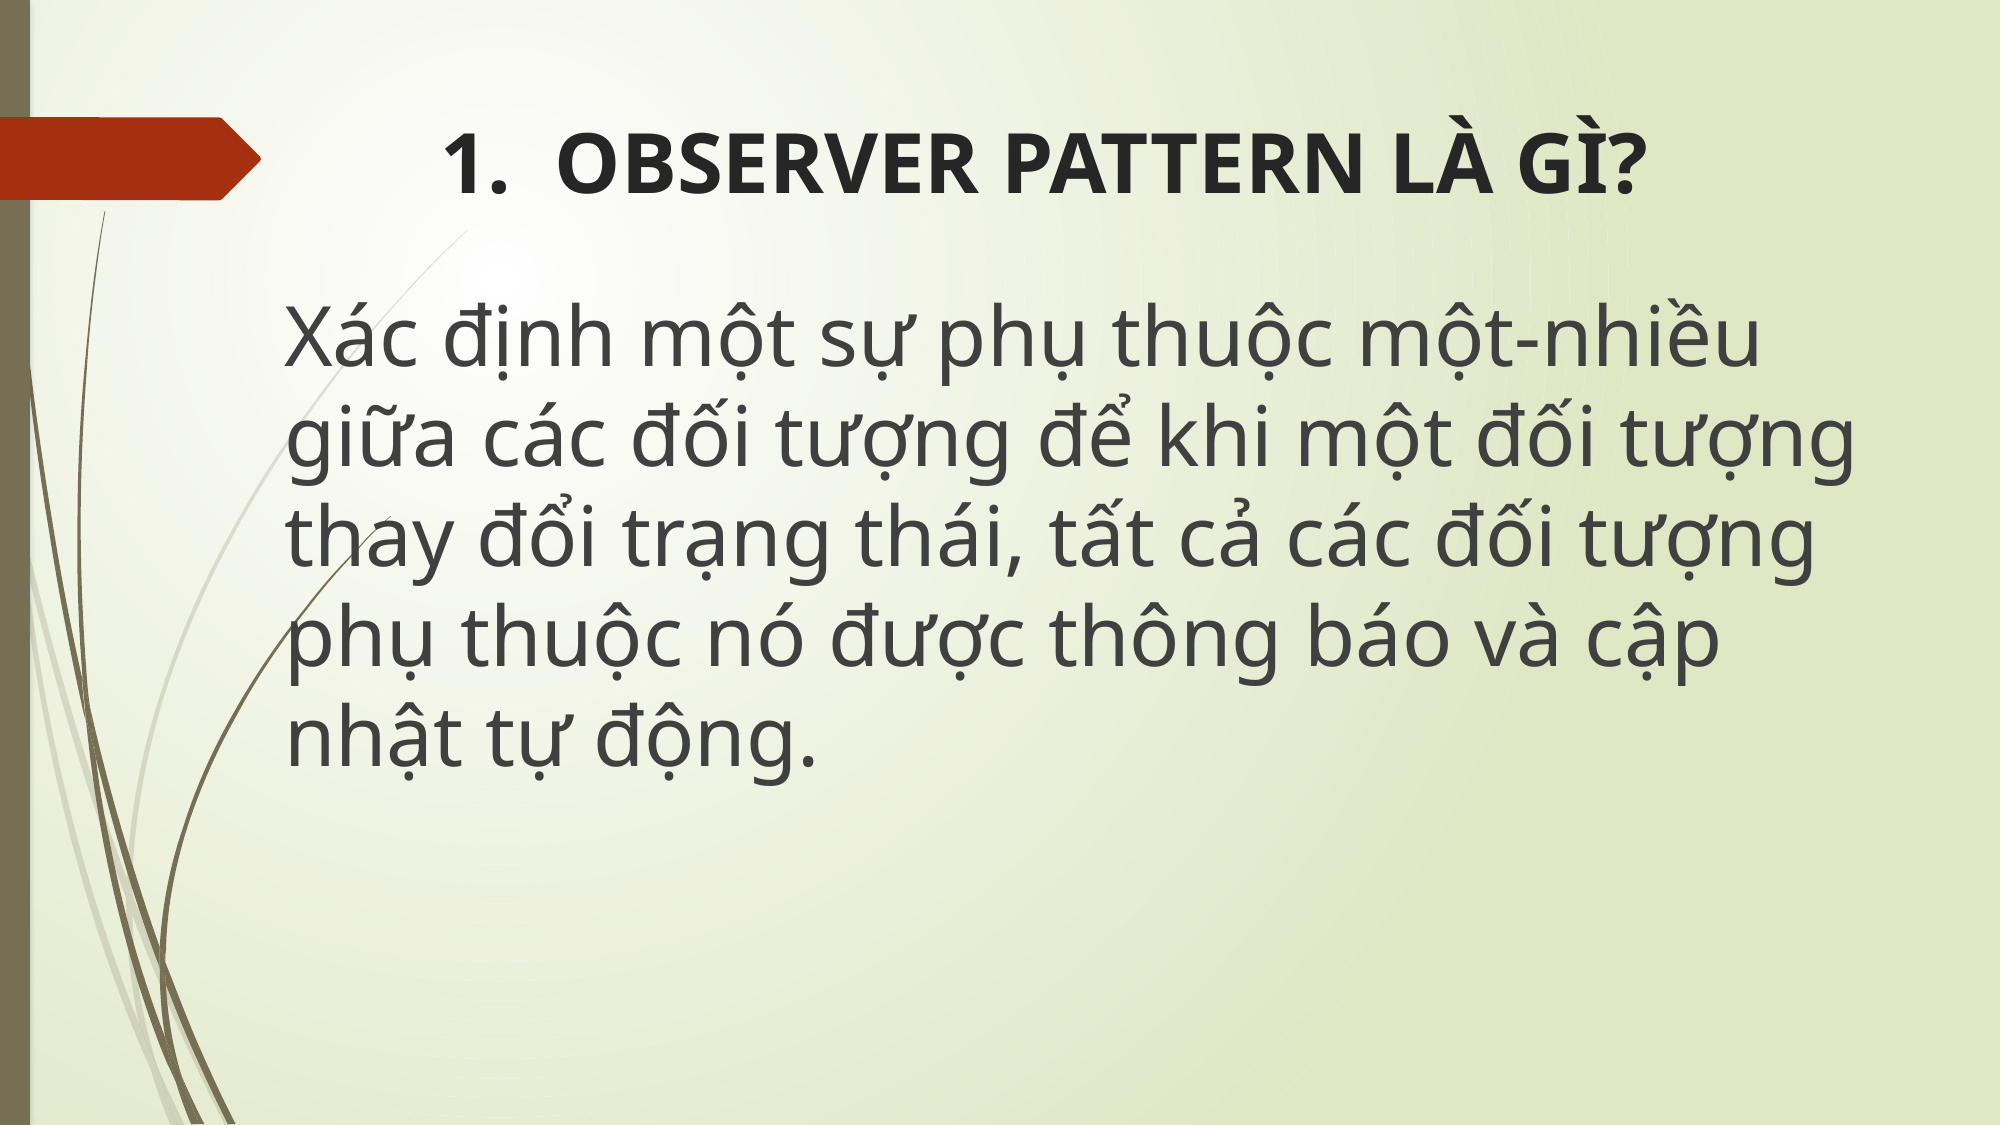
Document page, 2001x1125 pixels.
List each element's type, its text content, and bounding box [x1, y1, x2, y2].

title 1. OBSERVER PATTERN LÀ GÌ? [425, 102, 1888, 275]
list Xác định một sự phụ thuộc một-nhiều giữa các đối tượng để khi một đối tượng thay đổi trạng thái, tất cả các đối tượng phụ thuộc nó được thông báo và cập nhật tự động. [269, 275, 1911, 1042]
